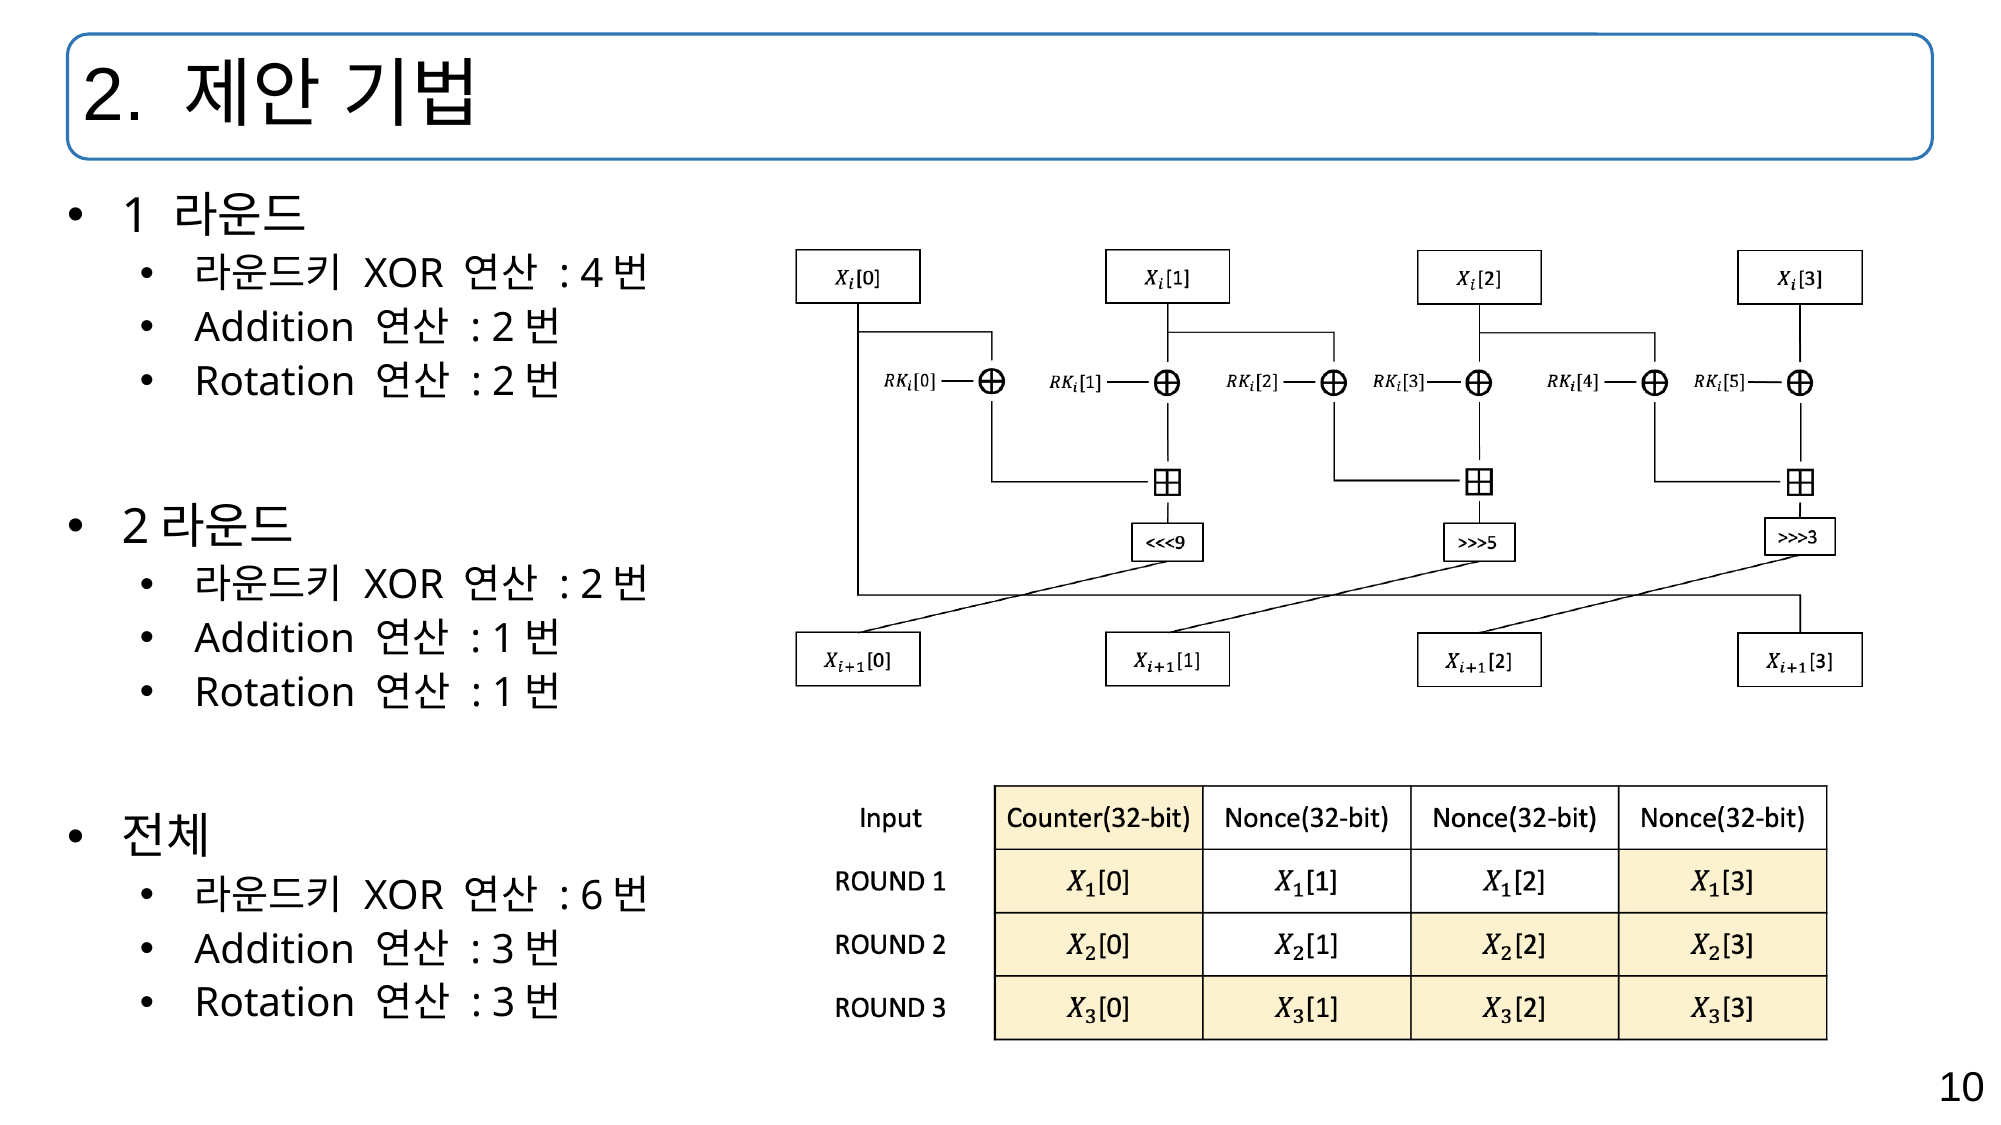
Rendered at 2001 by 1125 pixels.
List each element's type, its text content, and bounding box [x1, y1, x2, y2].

title 2. 제안 기법 [67, 34, 1933, 160]
picture [761, 220, 1906, 727]
picture [795, 744, 1873, 1079]
list 1 라운드 라운드키 XOR 연산 : 4번 Addition 연산 : 2번 Rotation 연산 : 2번 2라운드 라운드키 XOR 연산 : 2번 Addition 연산 : 1번 Rotation 연산 : 1번 전체 라운드키 XOR 연산 : 6번 Addition 연산 : 3번 Rotation 연산 : 3번 [33, 183, 763, 1041]
